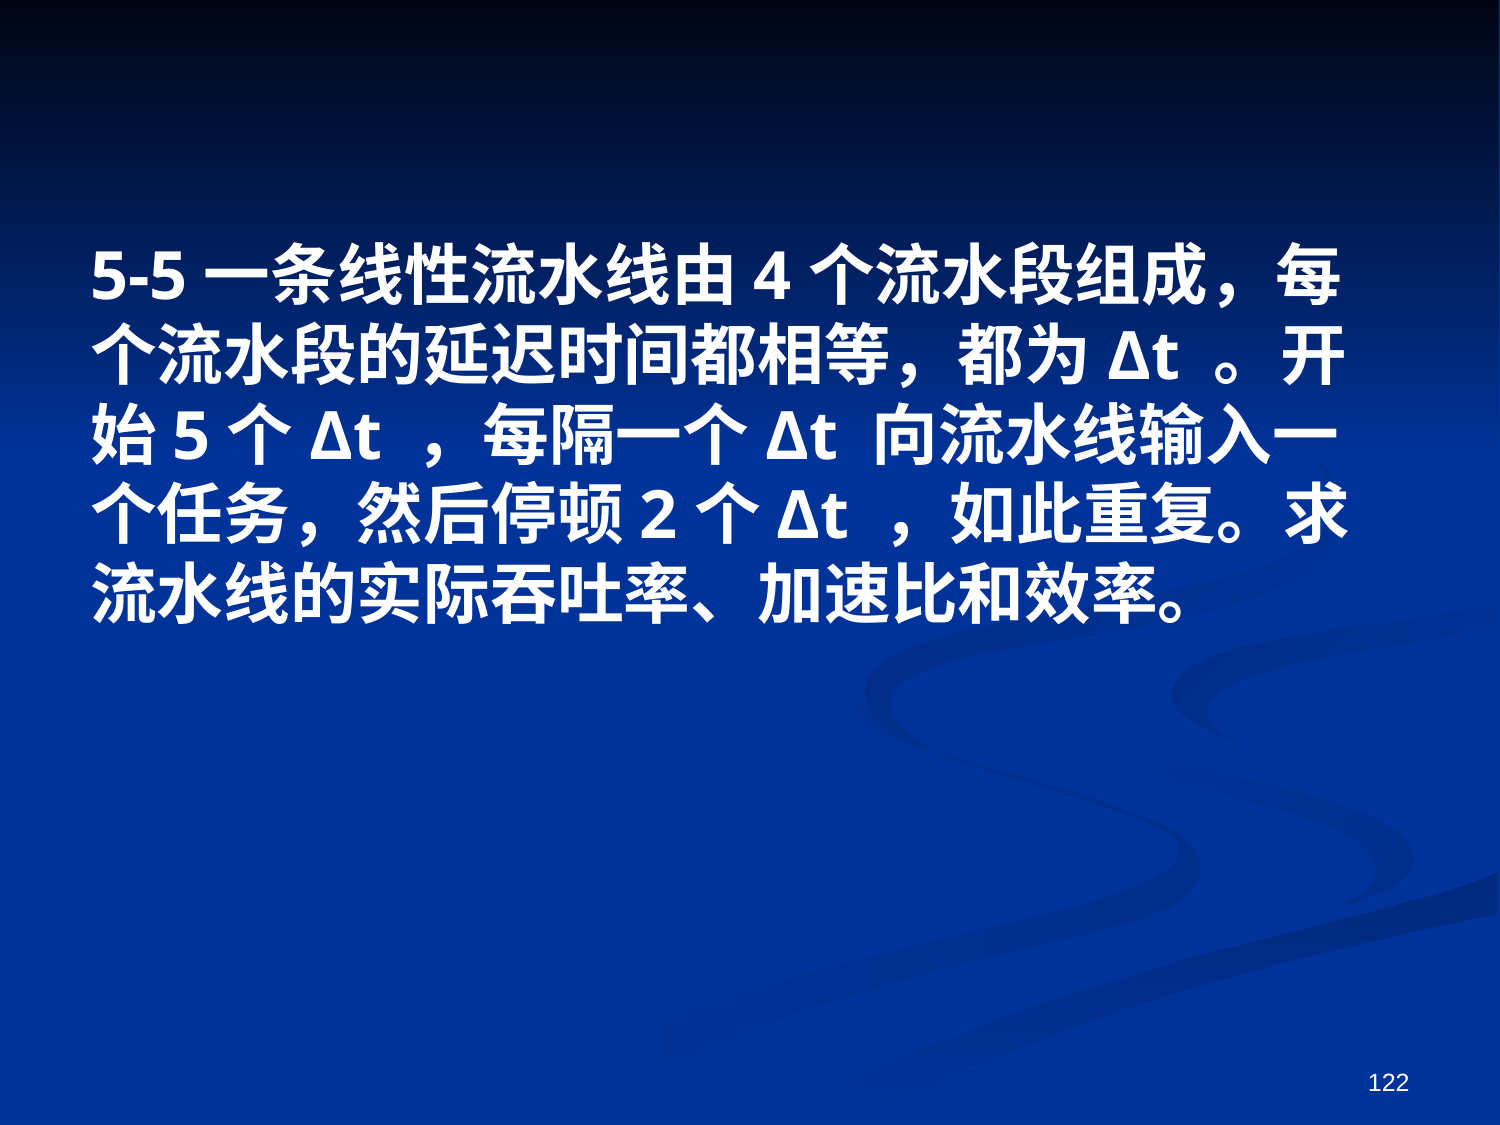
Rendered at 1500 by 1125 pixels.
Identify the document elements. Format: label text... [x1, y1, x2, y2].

subtitle 5-5一条线性流水线由4个流水段组成，每个流水段的延迟时间都相等，都为Δt 。开始5个Δt ，每隔一个Δt 向流水线输入一个任务，然后停顿2个Δt ，如此重复。求流水线的实际吞吐率、加速比和效率。 [74, 224, 1401, 813]
slide_number 122 [1074, 1025, 1426, 1105]
